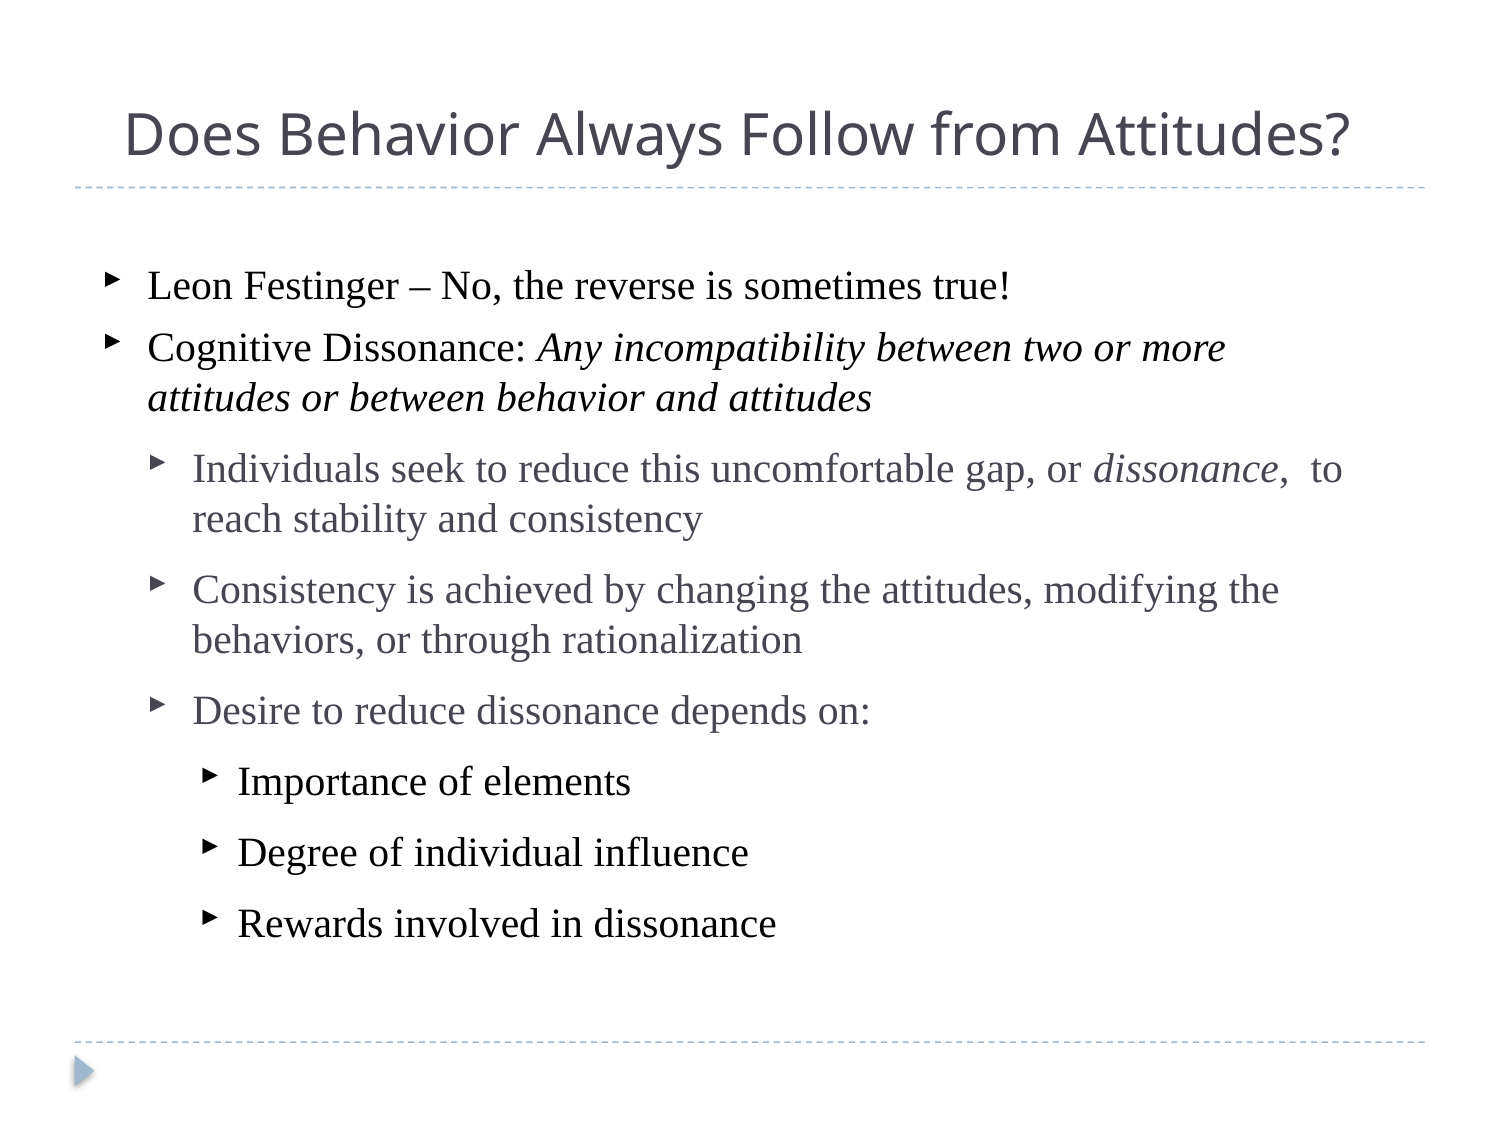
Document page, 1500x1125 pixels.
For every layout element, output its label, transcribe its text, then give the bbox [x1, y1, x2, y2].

title Does Behavior Always Follow from Attitudes? [87, 62, 1388, 175]
list Leon Festinger – No, the reverse is sometimes true! Cognitive Dissonance: Any incompatibility between two or more attitudes or between behavior and attitudes Individuals seek to reduce this uncomfortable gap, or dissonance, to reach stability and consistency Consistency is achieved by changing the attitudes, modifying the behaviors, or through rationalization Desire to reduce dissonance depends on: Importance of elements Degree of individual influence Rewards involved in dissonance [87, 249, 1388, 1088]
